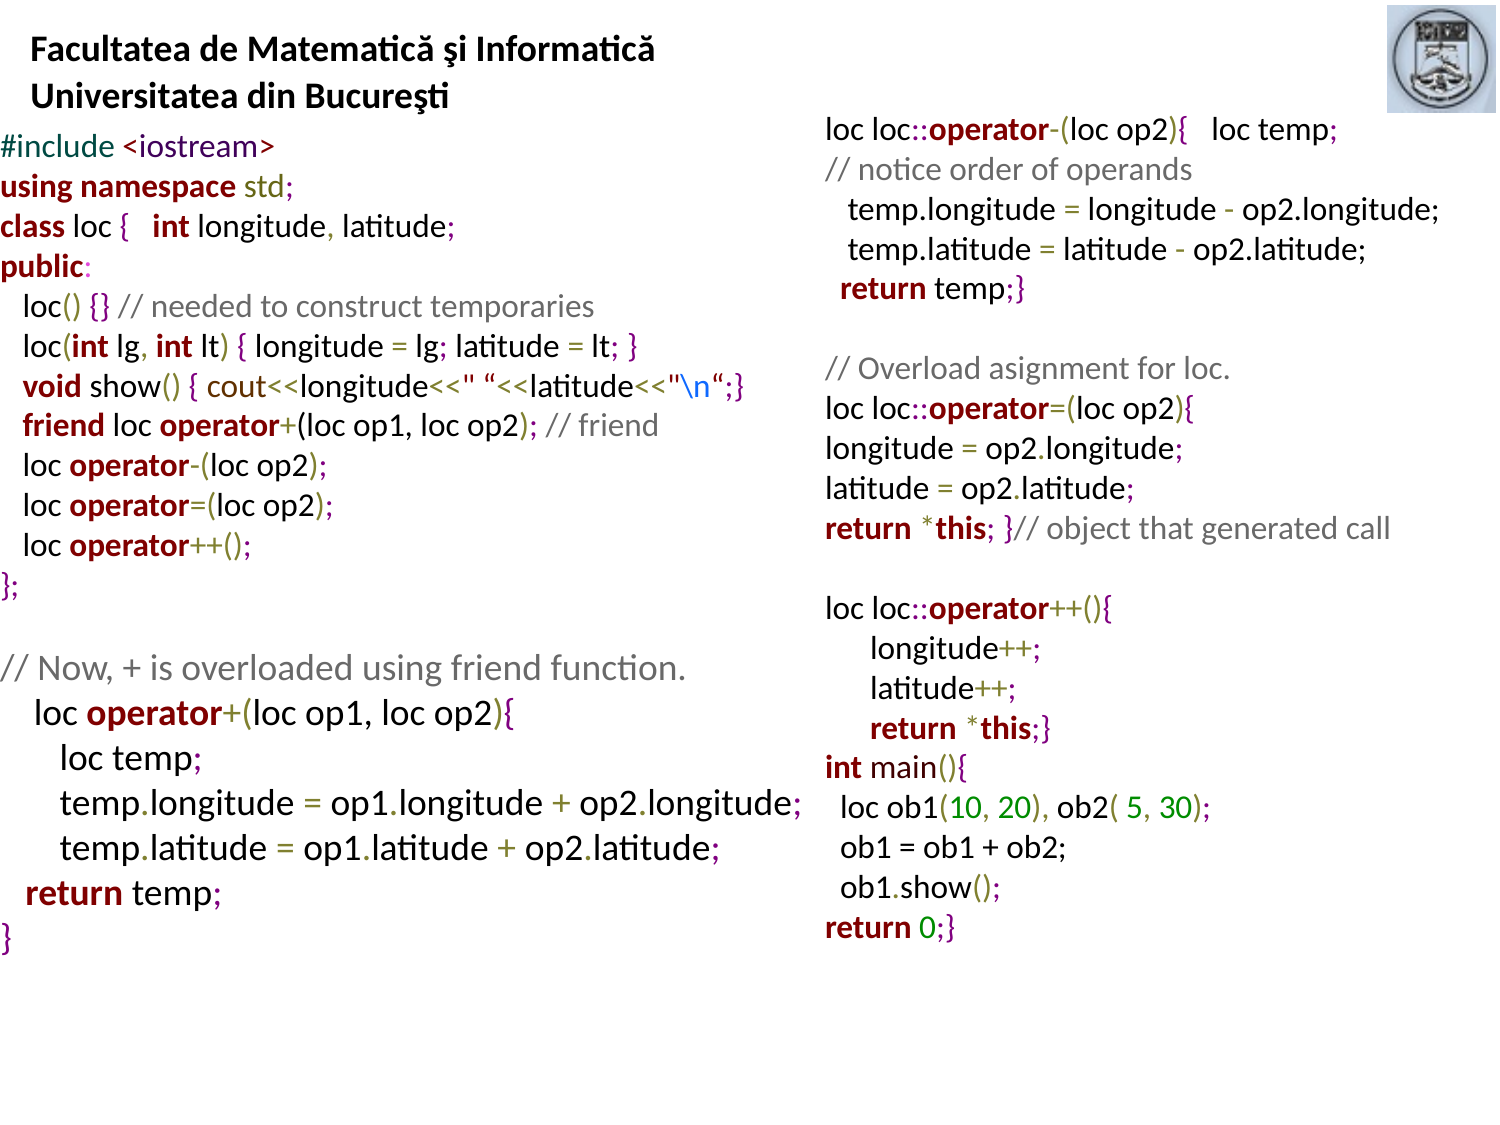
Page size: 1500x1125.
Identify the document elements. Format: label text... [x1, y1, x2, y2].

text_box Facultatea de Matematică şi Informatică Universitatea din Bucureşti [13, 13, 841, 123]
text_box loc loc::operator-(loc op2){ loc temp; // notice order of operands temp.longitude = longitude - op2.longitude; temp.latitude = latitude - op2.latitude; return temp;} // Overload asignment for loc. loc loc::operator=(loc op2){ longitude = op2.longitude; latitude = op2.latitude; return *this; }// object that generated call loc loc::operator++(){ longitude++; latitude++; return *this;} int main(){ loc ob1(10, 20), ob2( 5, 30); ob1 = ob1 + ob2; ob1.show(); return 0;} [825, 106, 1463, 946]
text_box #include <iostream> using namespace std; class loc { int longitude, latitude; public: loc() {} // needed to construct temporaries loc(int lg, int lt) { longitude = lg; latitude = lt; } void show() { cout<<longitude<<" “<<latitude<<"\n“;} friend loc operator+(loc op1, loc op2); // friend loc operator-(loc op2); loc operator=(loc op2); loc operator++(); }; // Now, + is overloaded using friend function. loc operator+(loc op1, loc op2){ loc temp; temp.longitude = op1.longitude + op2.longitude; temp.latitude = op1.latitude + op2.latitude; return temp; } [0, 124, 850, 959]
picture [1387, 4, 1496, 113]
